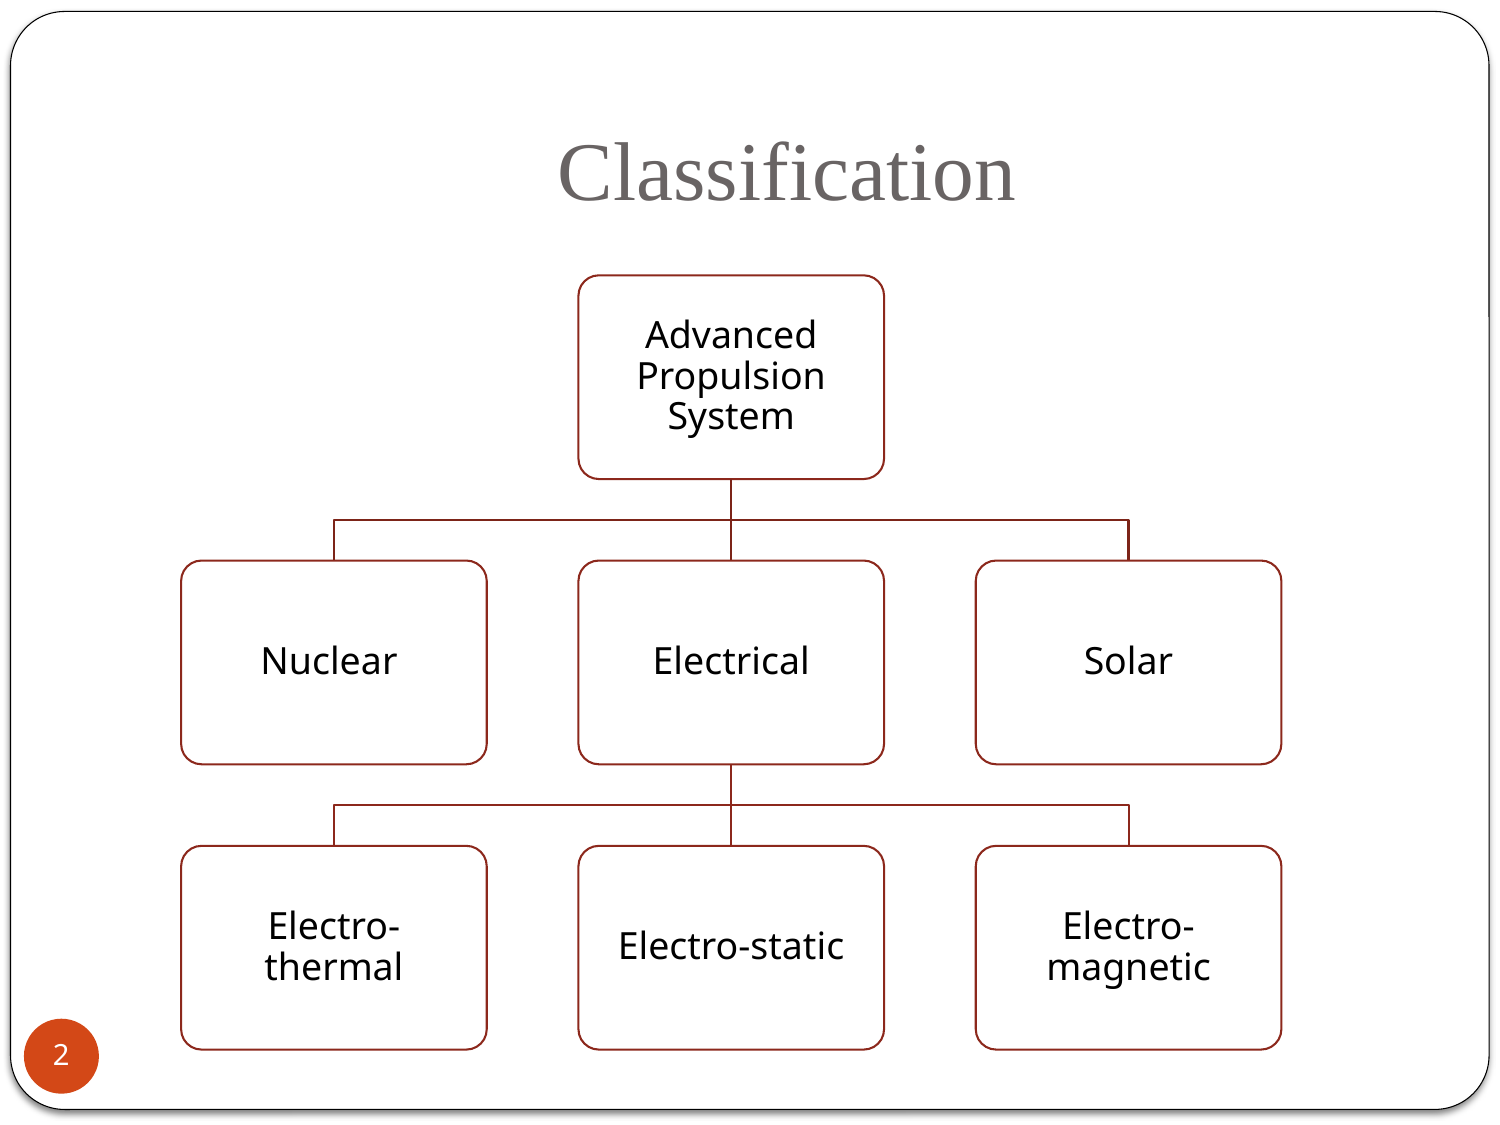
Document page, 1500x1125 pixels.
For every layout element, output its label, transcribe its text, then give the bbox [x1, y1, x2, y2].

title Classification [150, 45, 1425, 233]
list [0, 274, 1463, 1051]
slide_number 2 [24, 1060, 99, 1094]
